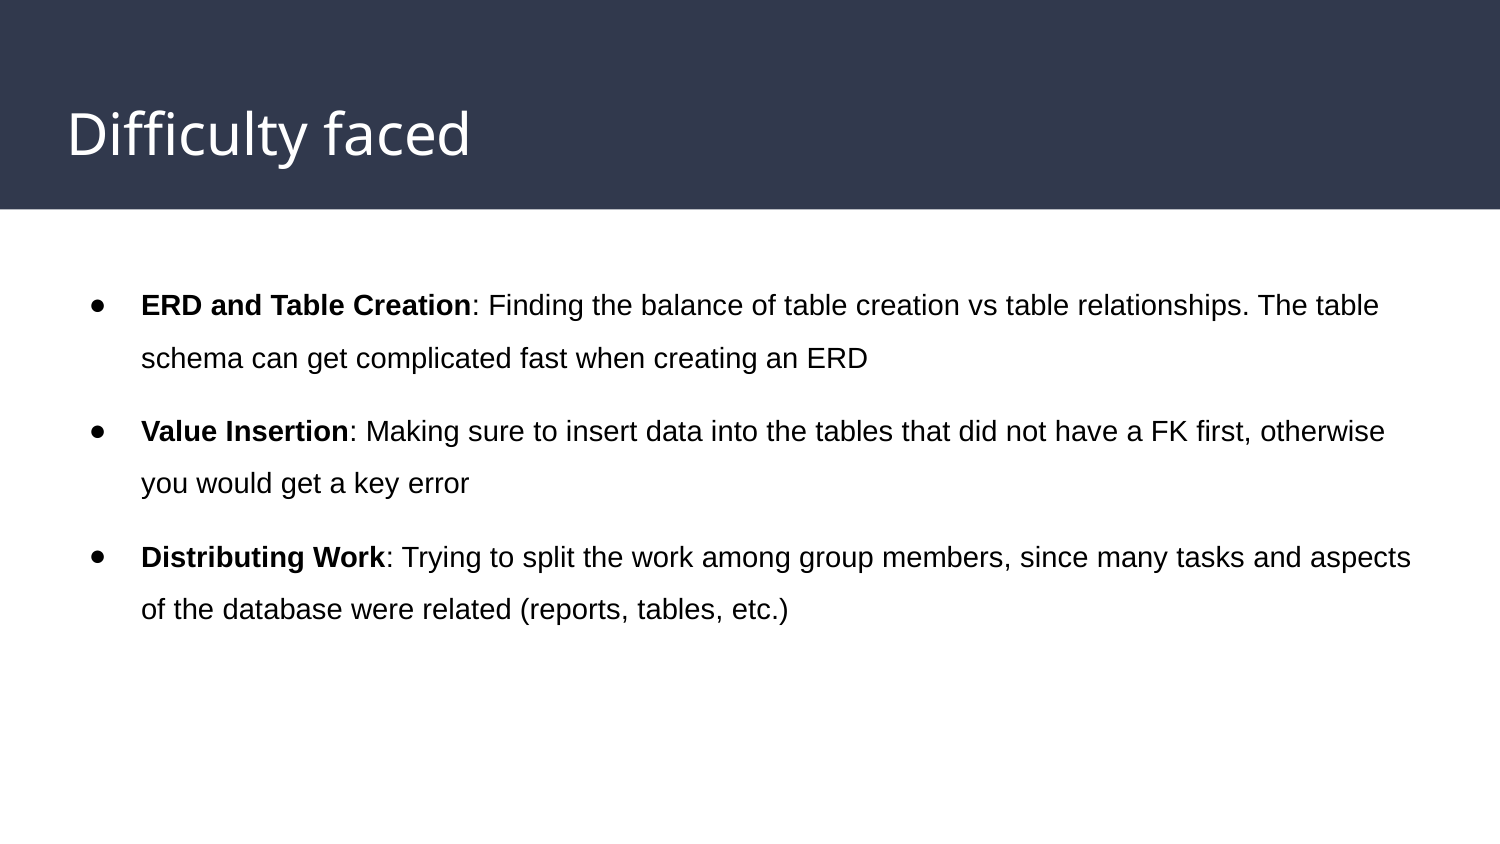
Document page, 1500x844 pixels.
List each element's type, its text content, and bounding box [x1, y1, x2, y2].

list ERD and Table Creation: Finding the balance of table creation vs table relationships. The table schema can get complicated fast when creating an ERD Value Insertion: Making sure to insert data into the tables that did not have a FK first, otherwise you would get a key error Distributing Work: Trying to split the work among group members, since many tasks and aspects of the database were related (reports, tables, etc.) [51, 254, 1449, 759]
title Difficulty faced [51, 82, 1449, 185]
